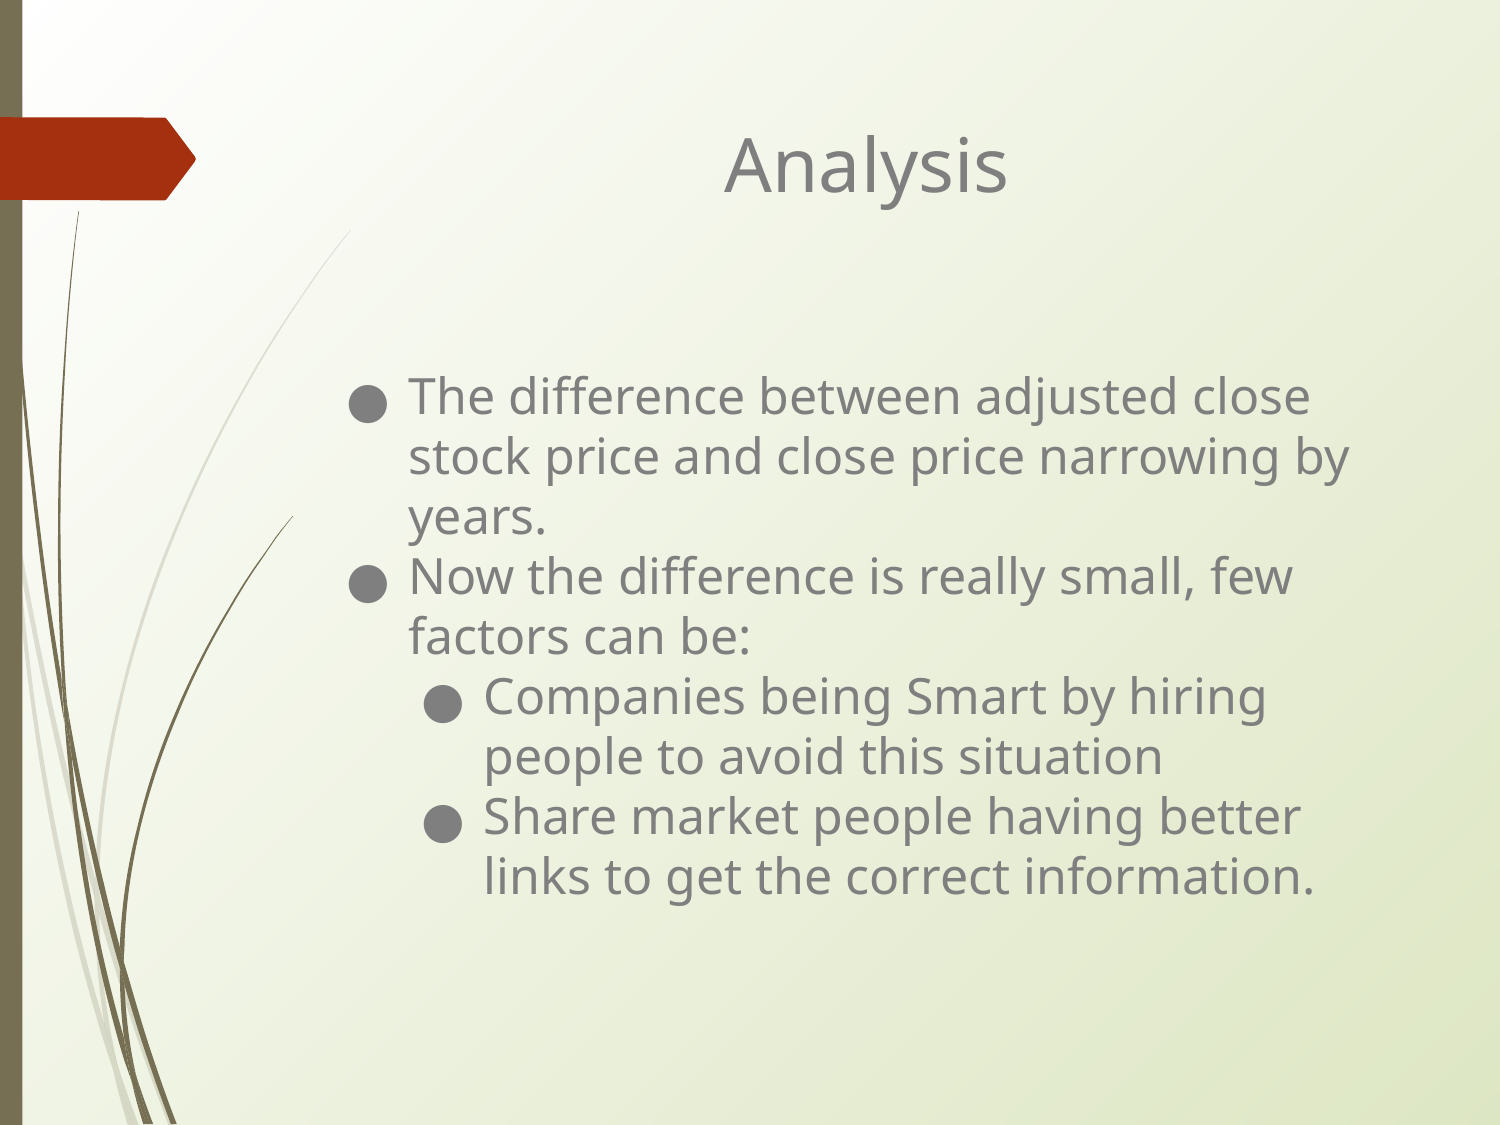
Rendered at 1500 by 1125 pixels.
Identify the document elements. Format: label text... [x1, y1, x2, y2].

title Analysis [319, 102, 1416, 313]
list The difference between adjusted close stock price and close price narrowing by years. Now the difference is really small, few factors can be: Companies being Smart by hiring people to avoid this situation Share market people having better links to get the correct information. [318, 350, 1416, 970]
